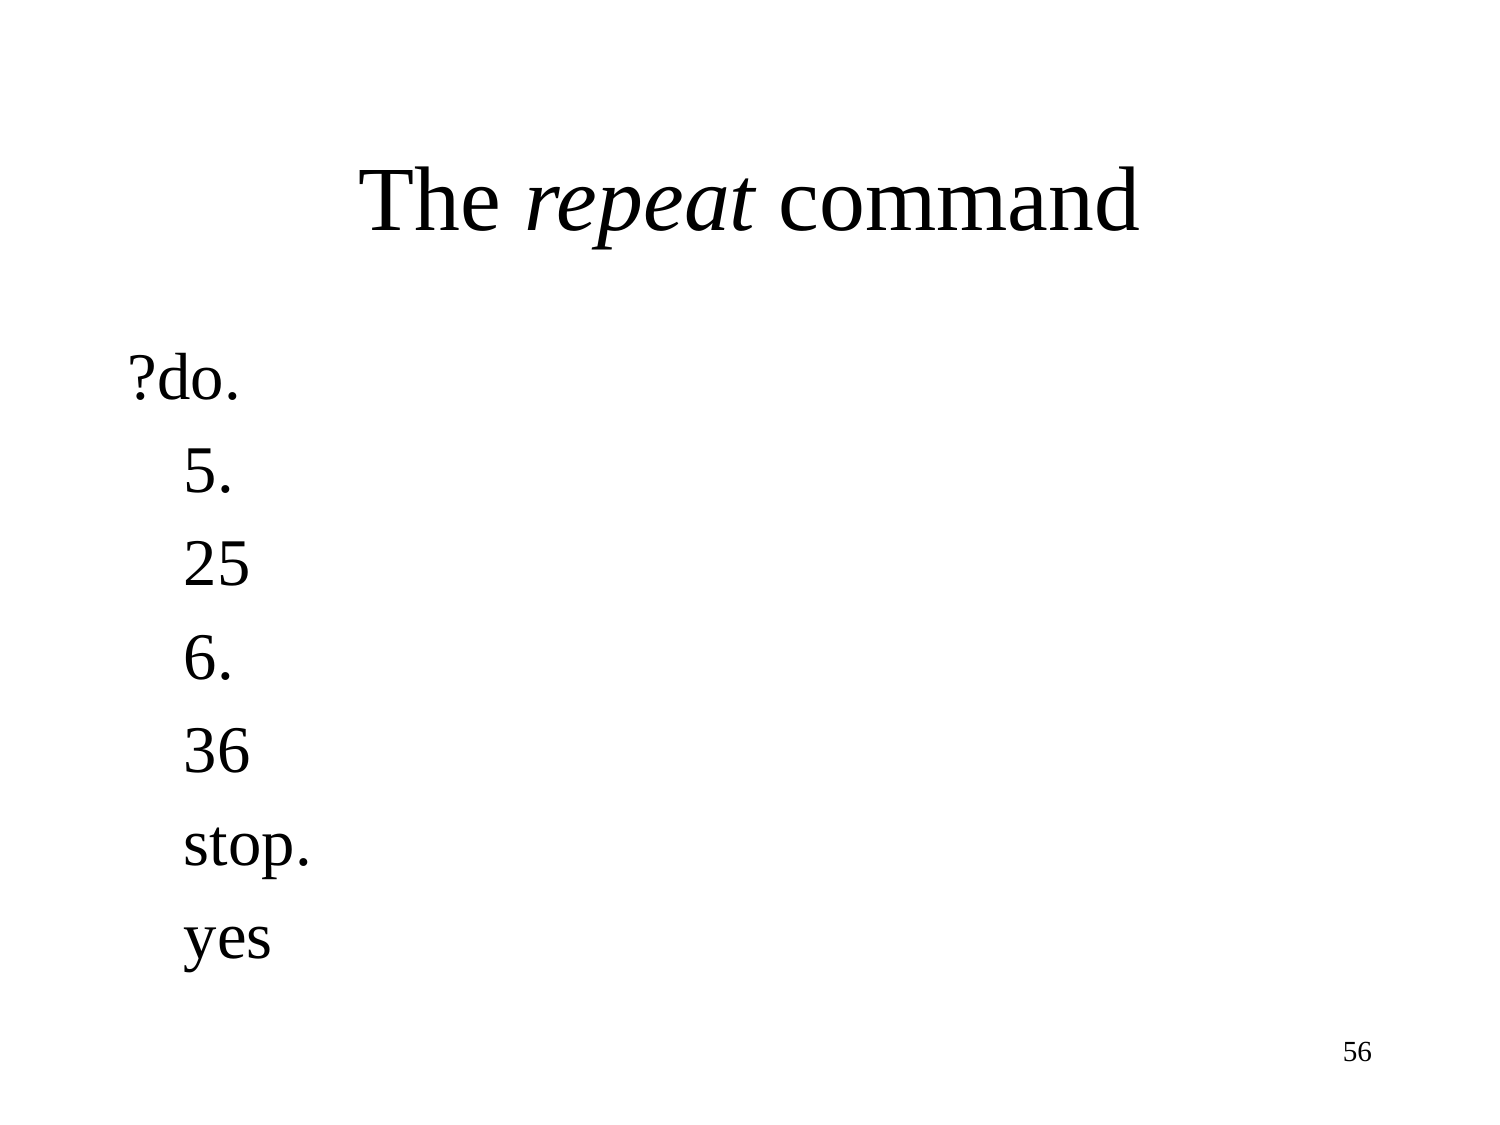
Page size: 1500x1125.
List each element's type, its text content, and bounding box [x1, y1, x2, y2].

list ?do. 5. 25 6. 36 stop. yes [112, 324, 1388, 1001]
title The repeat command [112, 99, 1388, 288]
slide_number 56 [1074, 1024, 1388, 1101]
